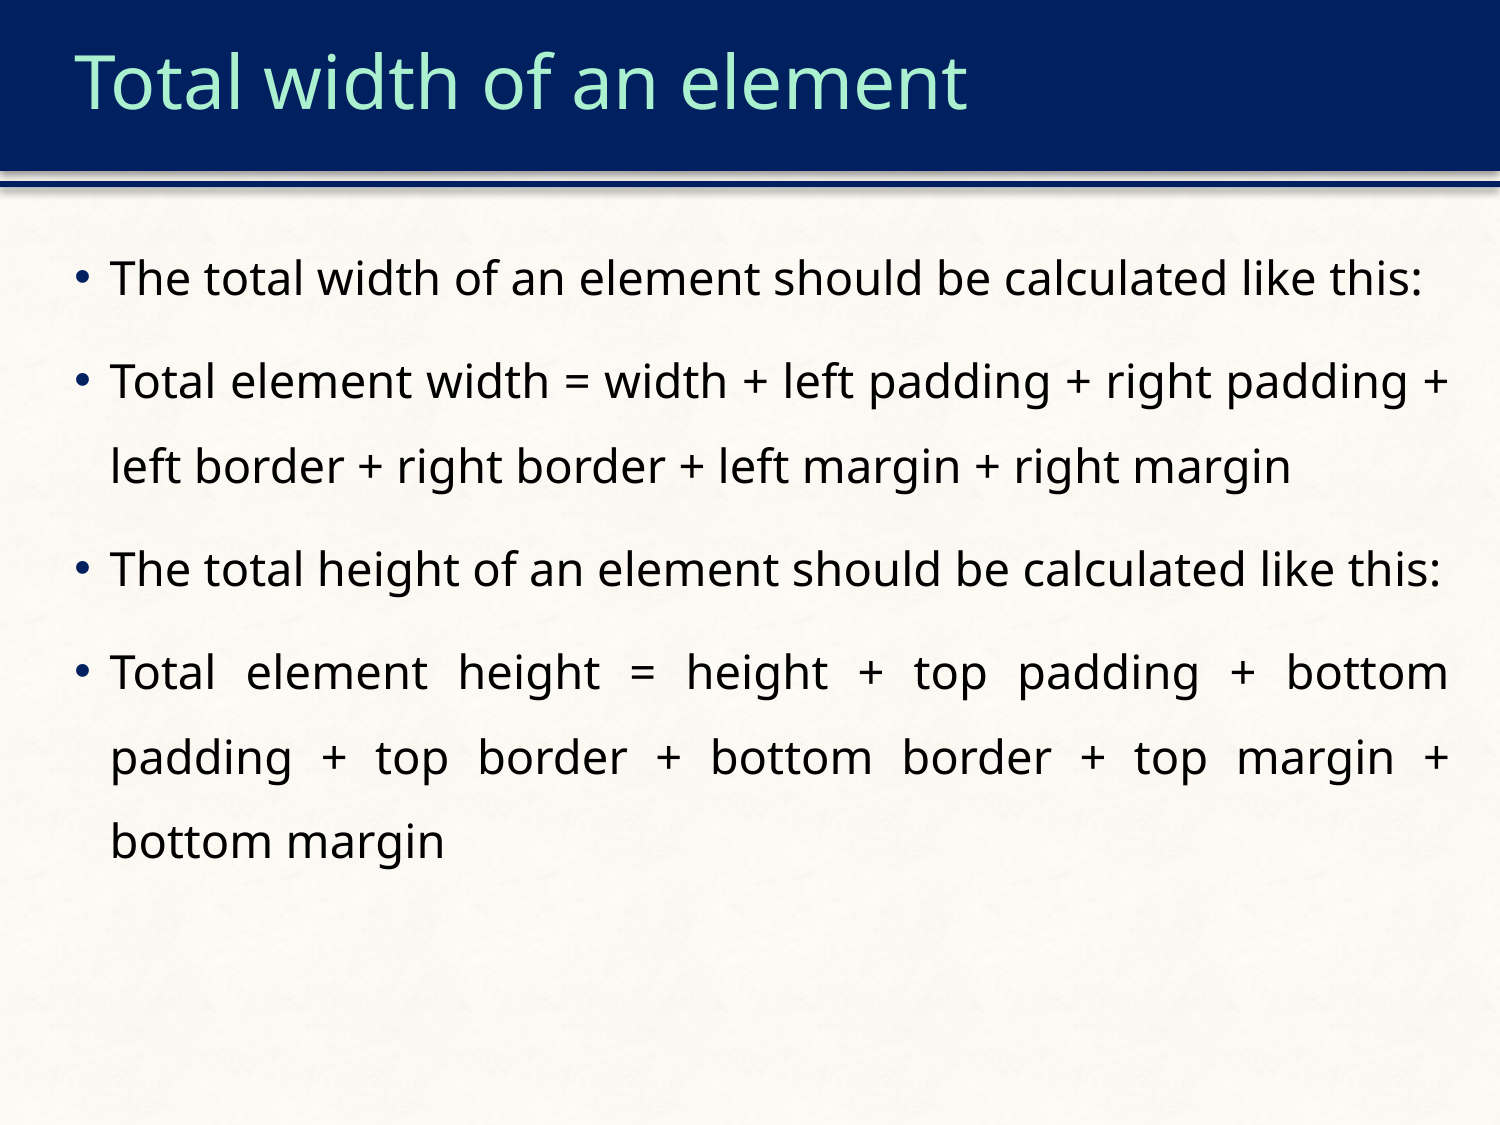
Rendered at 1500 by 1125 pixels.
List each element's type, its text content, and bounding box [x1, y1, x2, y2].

title Total width of an element [59, 0, 1500, 171]
list The total width of an element should be calculated like this: Total element width = width + left padding + right padding + left border + right border + left margin + right margin The total height of an element should be calculated like this: Total element height = height + top padding + bottom padding + top border + bottom border + top margin + bottom margin [59, 212, 1468, 1099]
